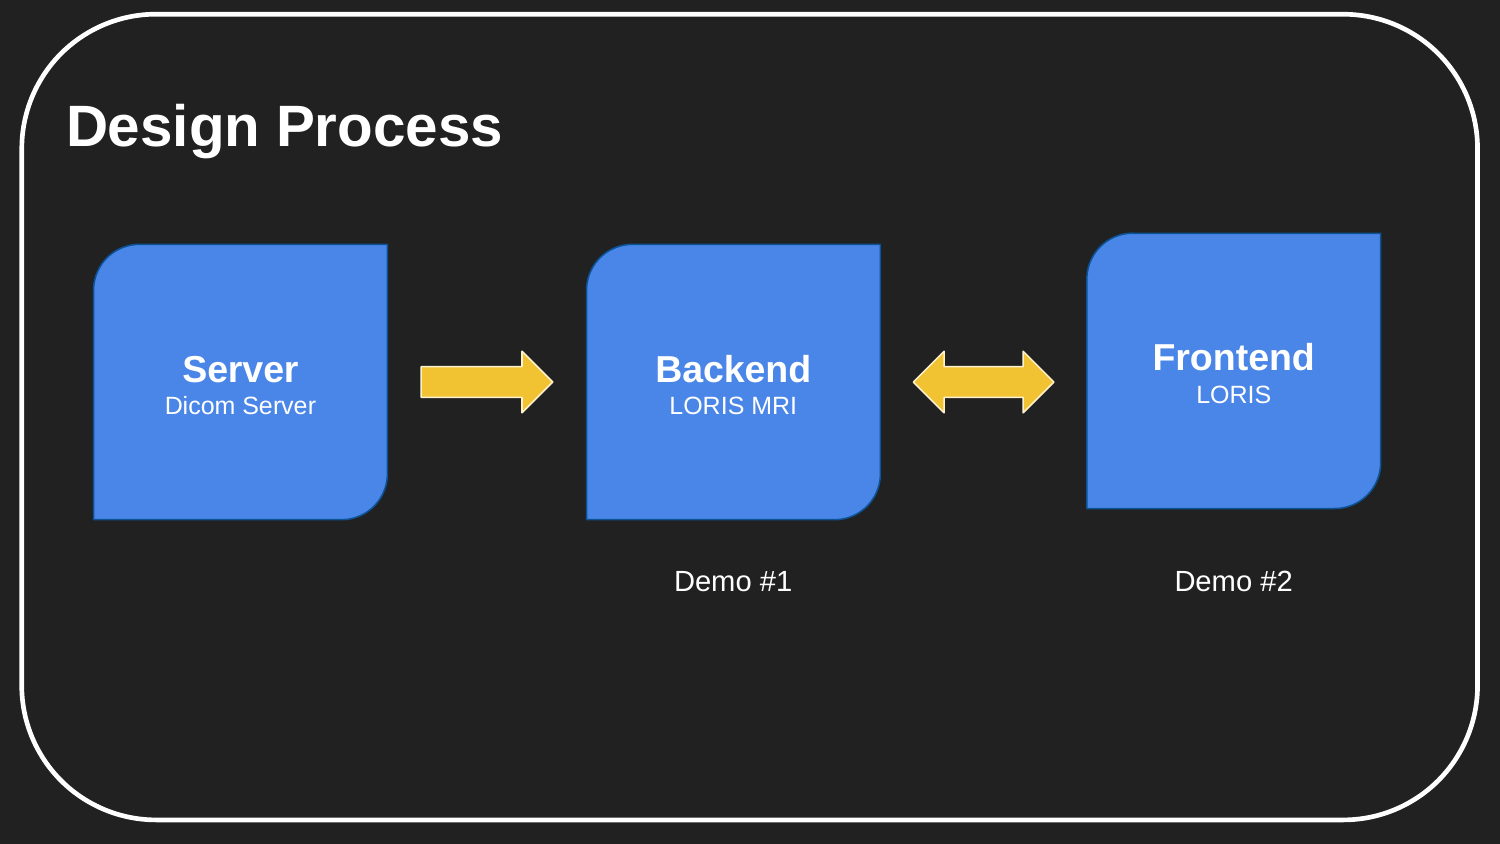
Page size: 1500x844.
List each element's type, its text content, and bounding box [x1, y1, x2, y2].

text_box [21, 14, 1478, 820]
text_box Frontend LORIS [1086, 233, 1381, 509]
text_box [913, 351, 1054, 413]
text_box Demo #2 [1086, 547, 1381, 623]
title Design Process [51, 72, 1449, 167]
text_box [421, 351, 553, 413]
text_box Server Dicom Server [93, 244, 388, 520]
text_box Demo #1 [586, 547, 881, 623]
text_box Backend LORIS MRI [586, 244, 881, 520]
